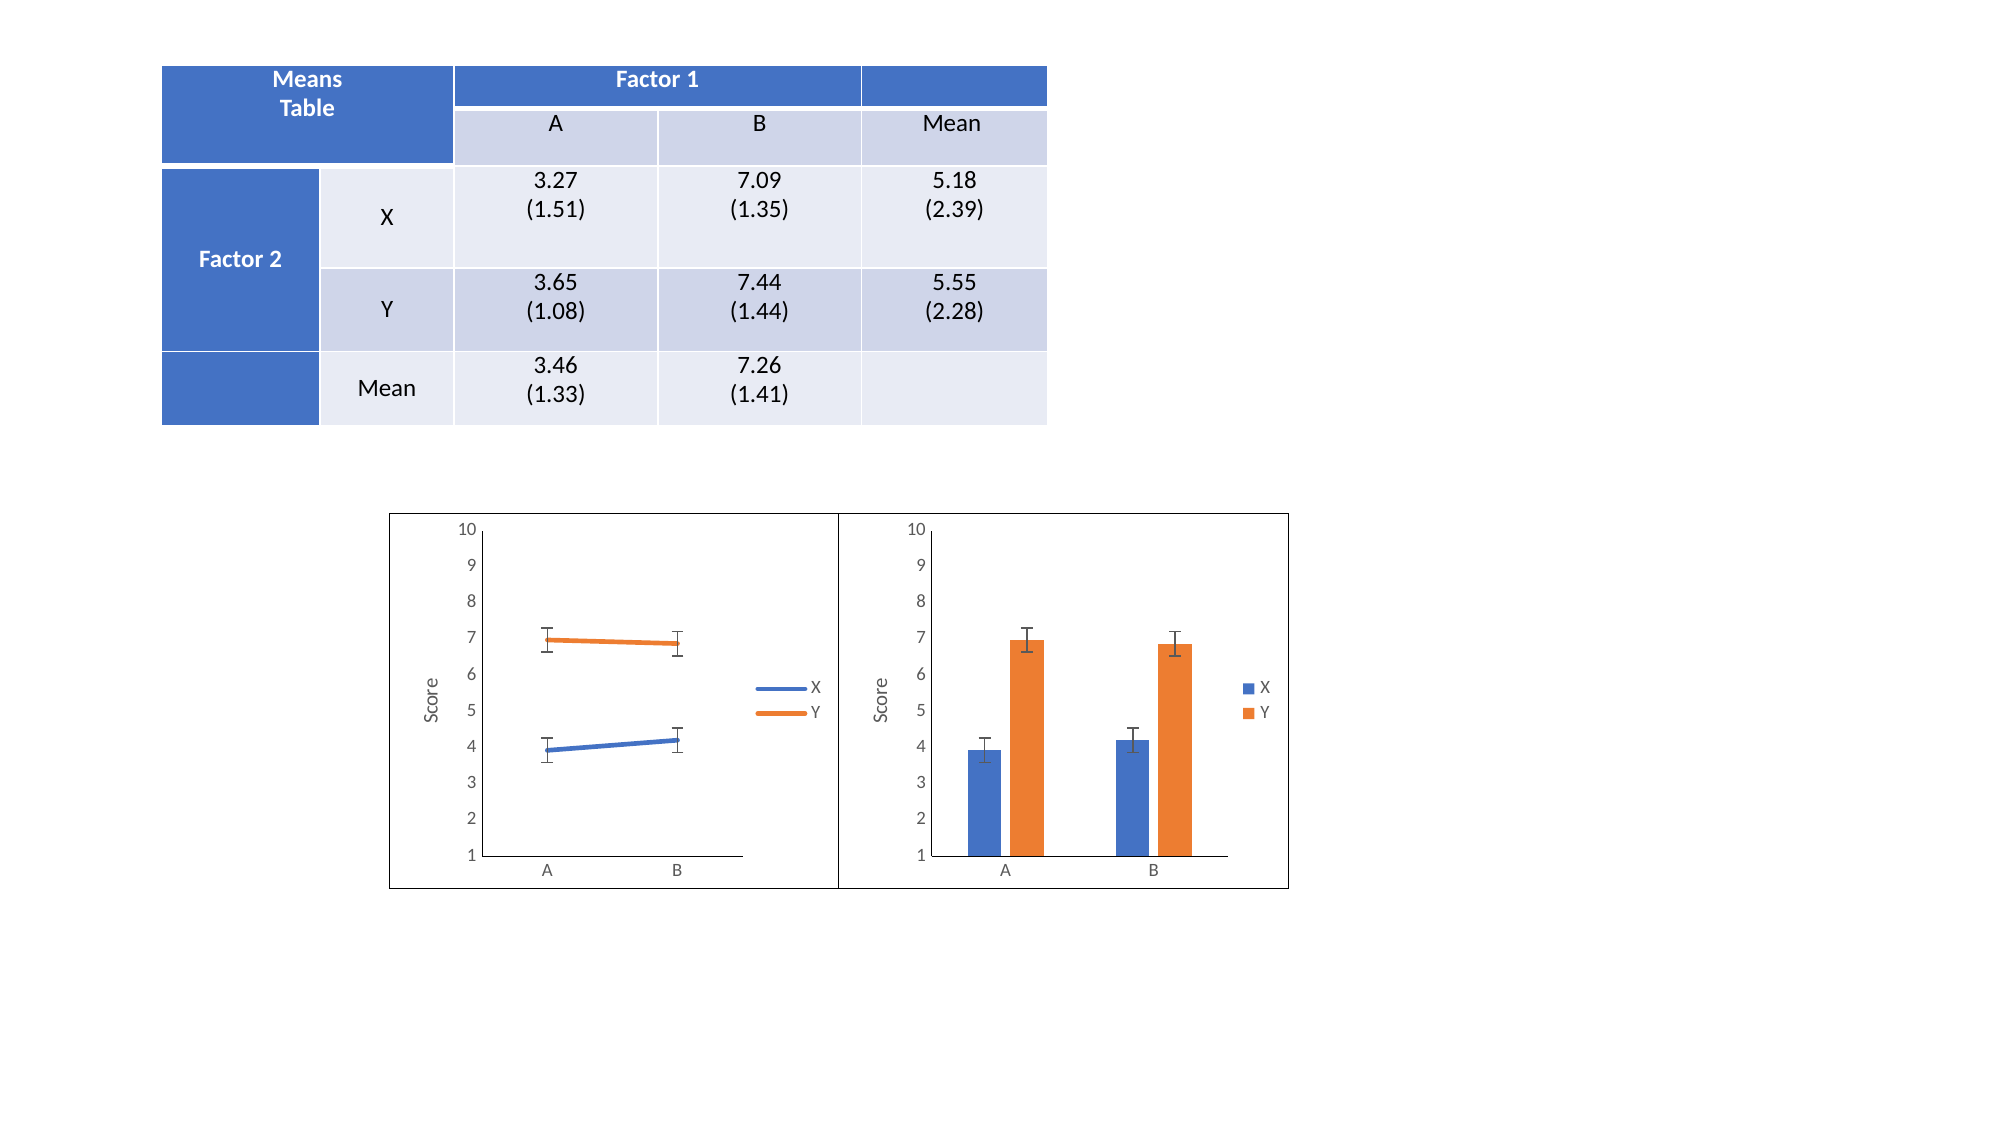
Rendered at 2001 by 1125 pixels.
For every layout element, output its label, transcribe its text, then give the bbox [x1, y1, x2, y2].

table_cell 3.27 (1.51) [455, 167, 657, 267]
table_cell X [321, 169, 453, 267]
table_cell A [455, 111, 657, 165]
table_cell Mean [862, 111, 1047, 165]
table_cell 5.55 (2.28) [862, 269, 1047, 351]
table_cell Factor 2 [162, 169, 319, 351]
table_cell 7.44 (1.44) [659, 269, 861, 351]
table_header Factor 1 [455, 66, 861, 106]
table_header Means Table [162, 66, 453, 163]
table_cell B [659, 111, 861, 165]
table_cell 7.09 (1.35) [659, 167, 861, 267]
table_cell Y [321, 269, 453, 351]
table_cell 5.18 (2.39) [862, 167, 1047, 267]
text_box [389, 513, 1289, 889]
table_header [862, 66, 1047, 106]
table_cell 7.26 (1.41) [659, 352, 861, 425]
table_cell 3.46 (1.33) [455, 352, 657, 425]
table_cell 3.65 (1.08) [455, 269, 657, 351]
table_cell Mean [321, 352, 453, 425]
table_cell [862, 352, 1047, 425]
table_cell [162, 352, 319, 425]
